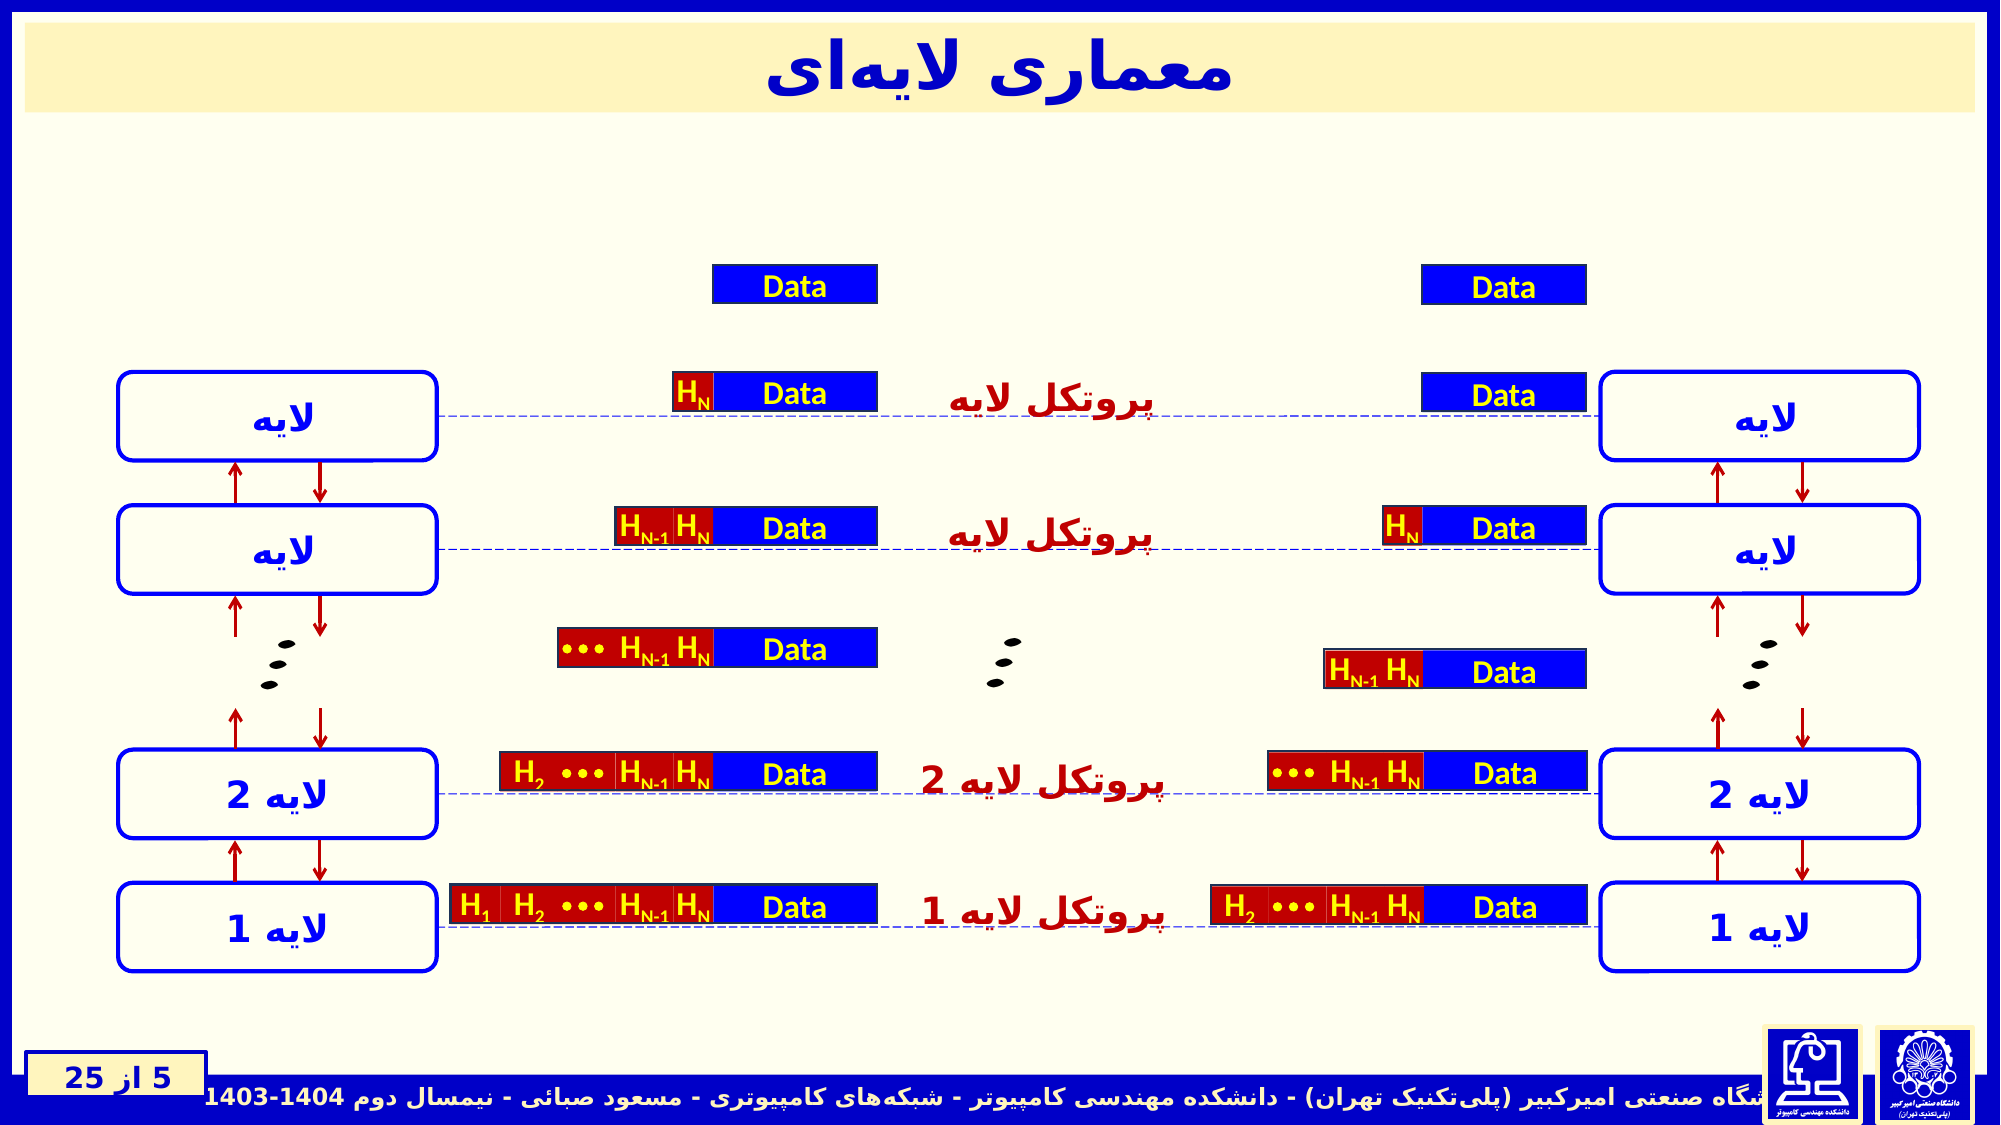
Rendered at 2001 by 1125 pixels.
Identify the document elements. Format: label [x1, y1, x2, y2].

text_box [1600, 371, 1920, 972]
text_box [615, 506, 877, 546]
text_box [673, 372, 878, 411]
text_box [1210, 885, 1588, 925]
text_box [1382, 505, 1586, 546]
text_box [558, 628, 878, 667]
text_box [1421, 372, 1586, 413]
text_box [0, 0, 2000, 1125]
text_box [713, 264, 877, 304]
text_box [118, 371, 437, 972]
text_box [1421, 265, 1586, 305]
text_box [1323, 649, 1587, 690]
text_box [450, 884, 877, 925]
text_box [500, 751, 877, 792]
text_box [1268, 751, 1588, 791]
